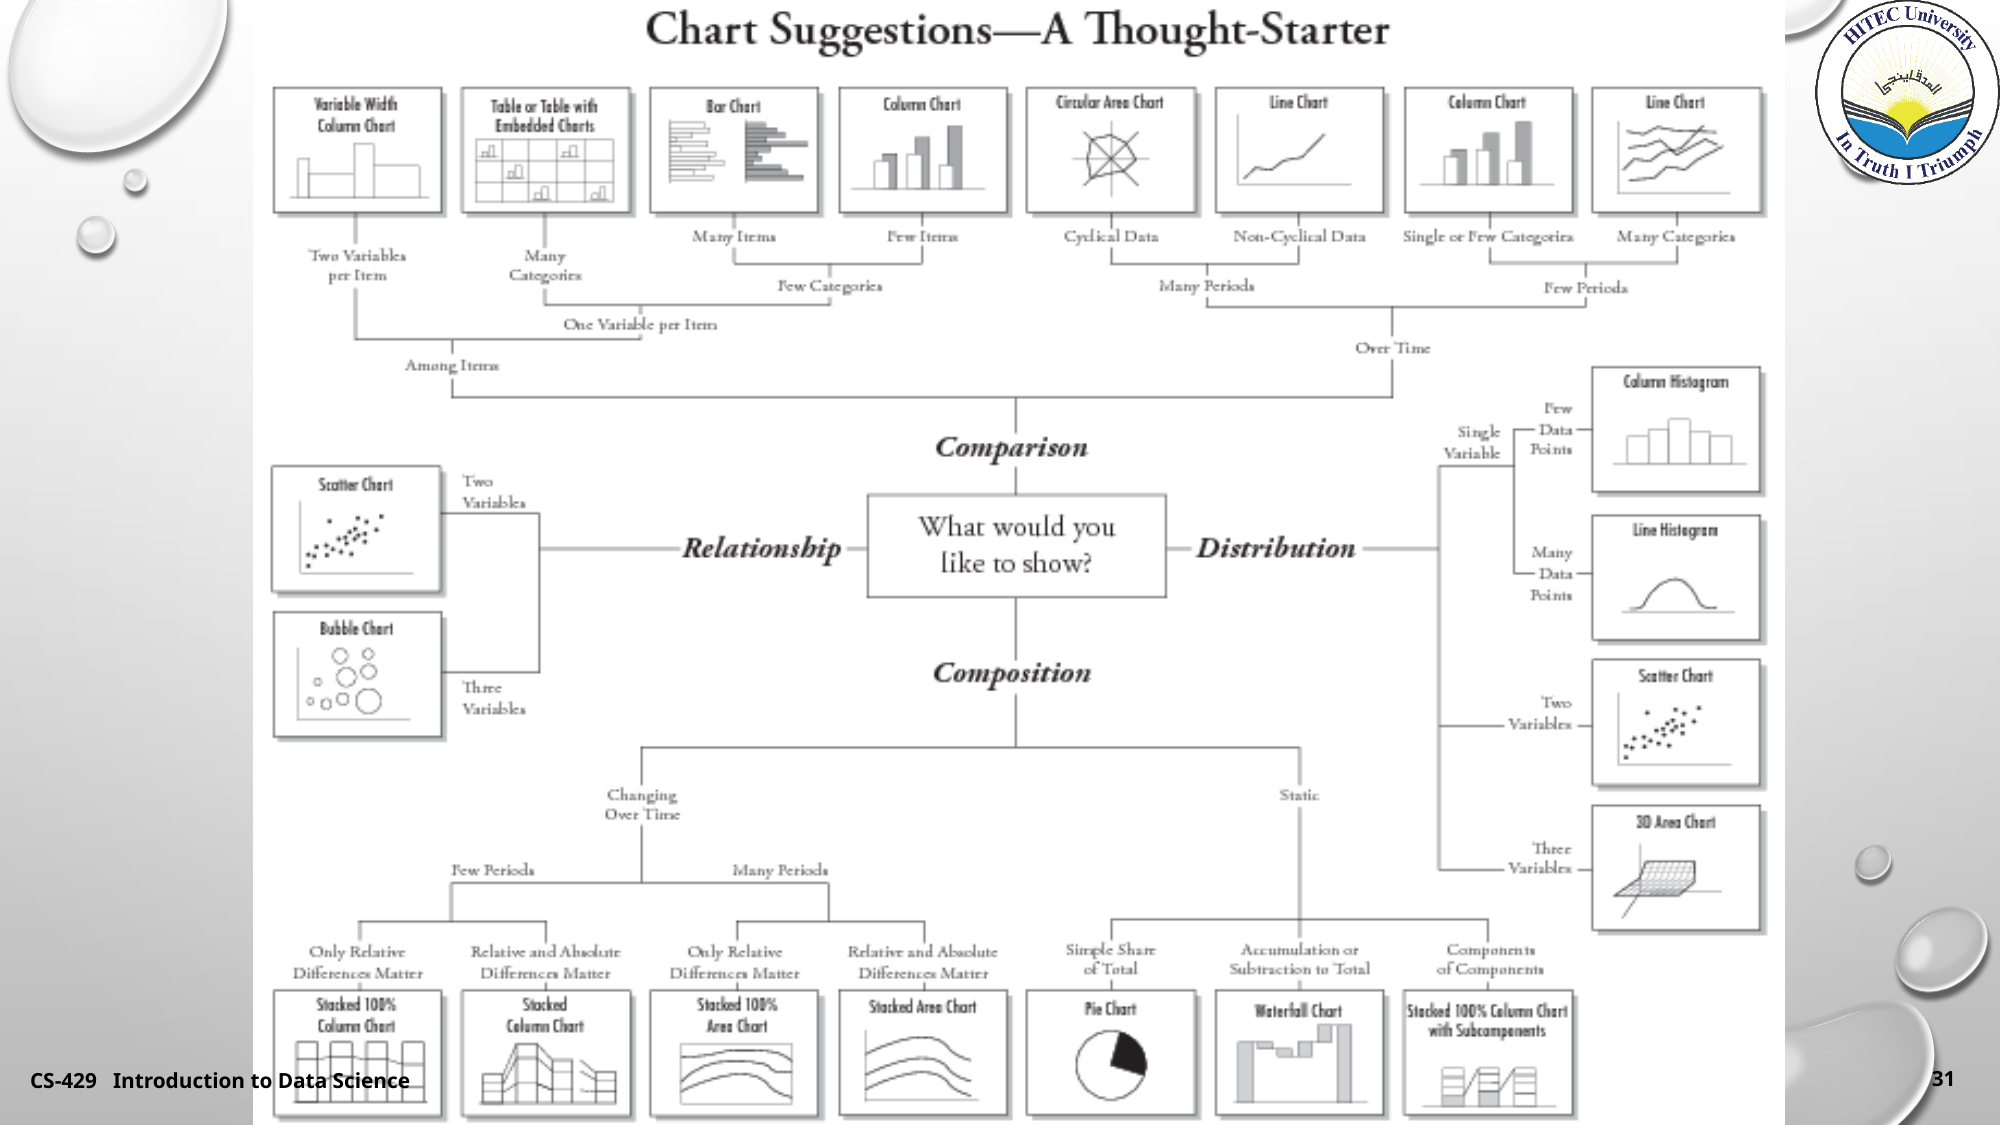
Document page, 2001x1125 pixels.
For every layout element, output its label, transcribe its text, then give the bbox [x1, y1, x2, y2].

slide_number 31 [1845, 1050, 1971, 1110]
footer CS-429 Introduction to Data Science [15, 1050, 246, 1110]
picture [0, 0, 2000, 1125]
